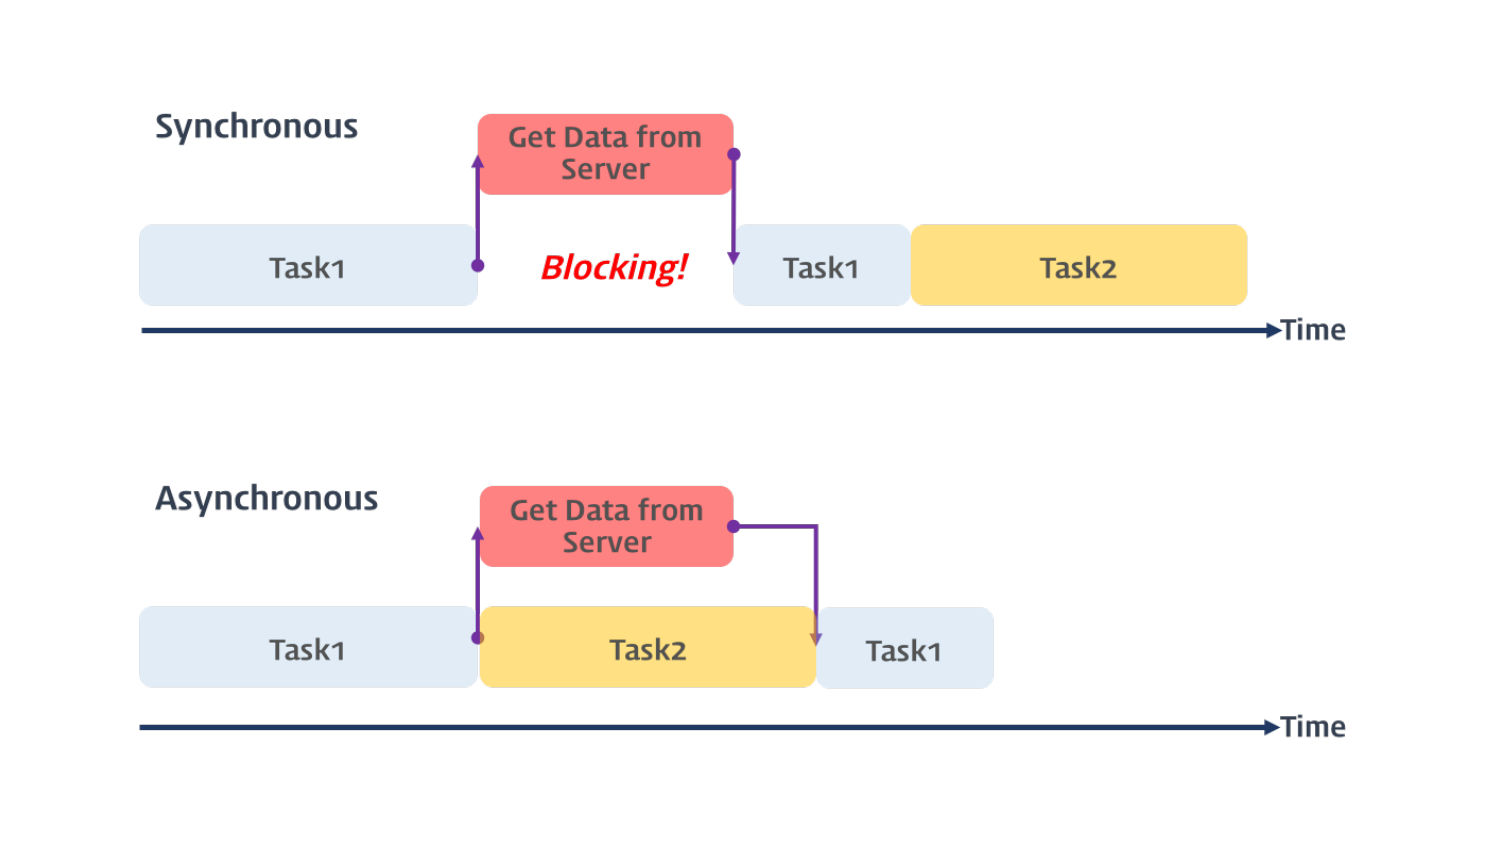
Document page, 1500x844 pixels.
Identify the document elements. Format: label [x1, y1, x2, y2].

picture [136, 471, 1364, 760]
picture [136, 99, 1364, 363]
